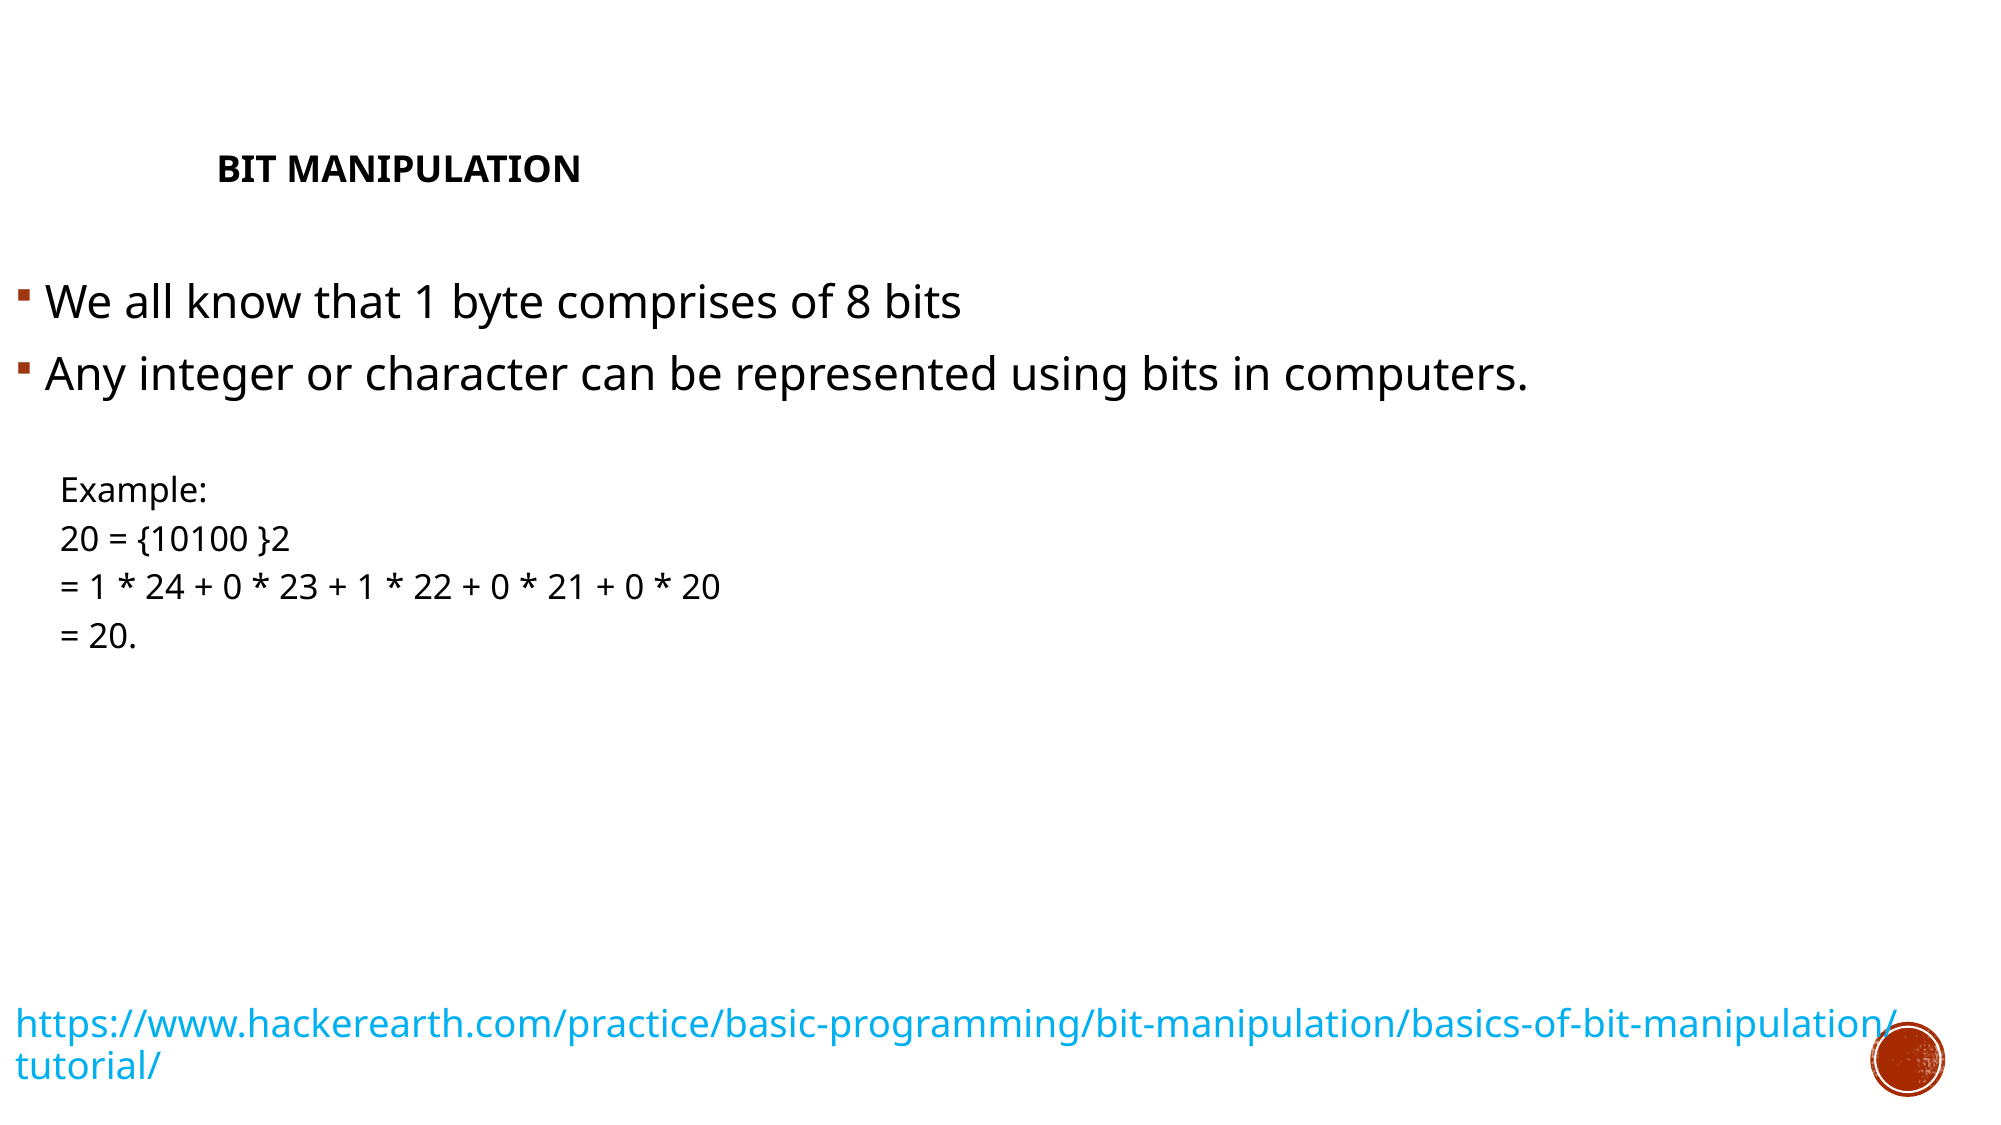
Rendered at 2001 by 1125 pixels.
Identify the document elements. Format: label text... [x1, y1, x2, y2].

title Bit Manipulation [201, 141, 1852, 192]
list We all know that 1 byte comprises of 8 bits Any integer or character can be represented using bits in computers. Example: 20 = {10100 }2 = 1 * 24 + 0 * 23 + 1 * 22 + 0 * 21 + 0 * 20 = 20. https://www.hackerearth.com/practice/basic-programming/bit-manipulation/basics-of-bit-manipulation/tutorial/ [0, 192, 1975, 1099]
